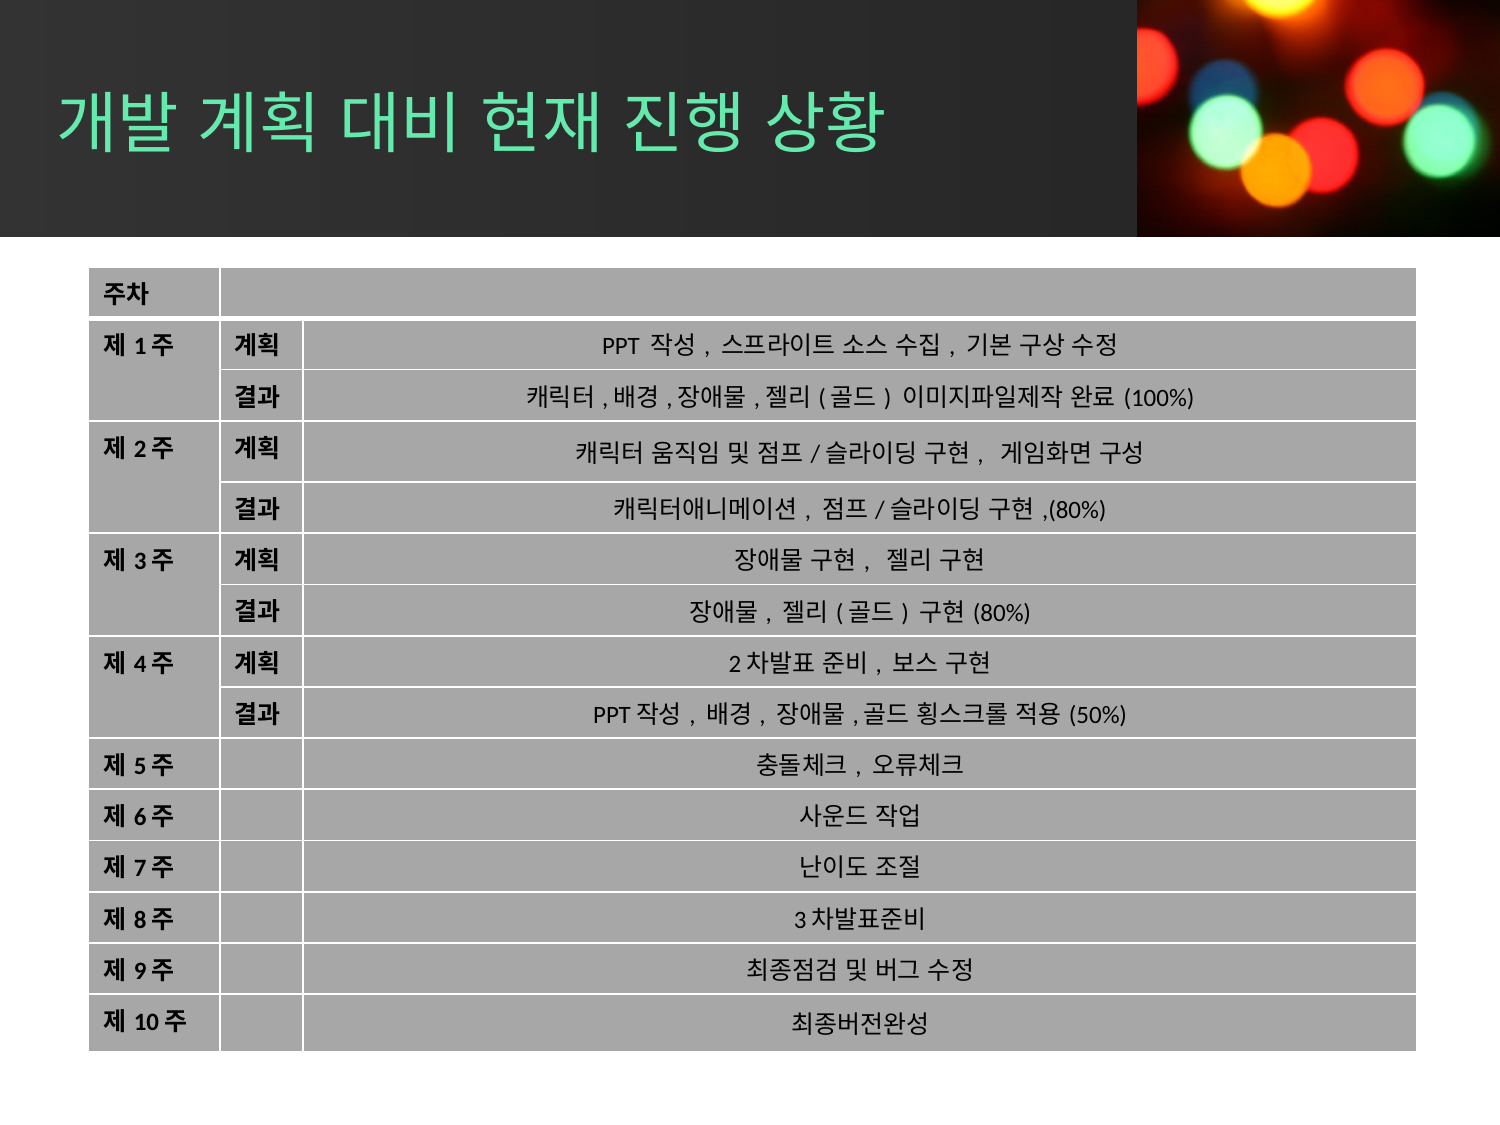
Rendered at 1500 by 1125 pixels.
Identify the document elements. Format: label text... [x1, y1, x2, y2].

table_cell 난이도 조절 [304, 841, 1416, 891]
table_cell [221, 790, 302, 840]
table_cell 캐릭터 움직임 및 점프/슬라이딩 구현, 게임화면 구성 [304, 422, 1416, 481]
table_cell 최종버전완성 [304, 995, 1416, 1051]
table_cell 결과 [221, 483, 302, 532]
table_cell 계획 [221, 637, 302, 686]
table_cell 결과 [221, 585, 302, 635]
table_cell 3차발표준비 [304, 893, 1416, 942]
table_cell [221, 893, 302, 942]
table_cell 제2주 [89, 422, 219, 532]
table_cell 결과 [221, 370, 302, 420]
table_cell PPT작성, 배경, 장애물,골드 횡스크롤 적용(50%) [304, 688, 1416, 737]
table_cell 계획 [221, 534, 302, 584]
table_header 주차 [89, 268, 219, 316]
table_cell 충돌체크, 오류체크 [304, 739, 1416, 788]
table_cell 제3주 [89, 534, 219, 635]
table_cell 캐릭터애니메이션, 점프/슬라이딩 구현,(80%) [304, 483, 1416, 532]
table_cell 제9주 [89, 944, 219, 993]
table_cell 제1주 [89, 321, 219, 420]
table_cell 제5주 [89, 739, 219, 788]
table_header [221, 268, 1416, 316]
table_cell [221, 841, 302, 891]
table_cell PPT 작성, 스프라이트 소스 수집, 기본 구상 수정 [304, 321, 1416, 369]
table_cell 계획 [221, 321, 302, 369]
table_cell 장애물, 젤리(골드) 구현(80%) [304, 585, 1416, 635]
table_cell 제4주 [89, 637, 219, 737]
title 개발 계획 대비 현재 진행 상황 [41, 45, 1164, 197]
table_cell [221, 995, 302, 1051]
table_cell 최종점검 및 버그 수정 [304, 944, 1416, 993]
table_cell 사운드 작업 [304, 790, 1416, 840]
table_cell 장애물 구현, 젤리 구현 [304, 534, 1416, 584]
table_cell 제7주 [89, 841, 219, 891]
table_cell 2차발표 준비, 보스 구현 [304, 637, 1416, 686]
table_cell 제8주 [89, 893, 219, 942]
table_cell [221, 944, 302, 993]
table_cell 결과 [221, 688, 302, 737]
table_cell 제6주 [89, 790, 219, 840]
table_cell 제10주 [89, 995, 219, 1051]
picture [1137, 0, 1500, 237]
table_cell 계획 [221, 422, 302, 481]
table_cell 캐릭터,배경,장애물,젤리(골드) 이미지파일제작 완료(100%) [304, 370, 1416, 420]
table_cell [221, 739, 302, 788]
